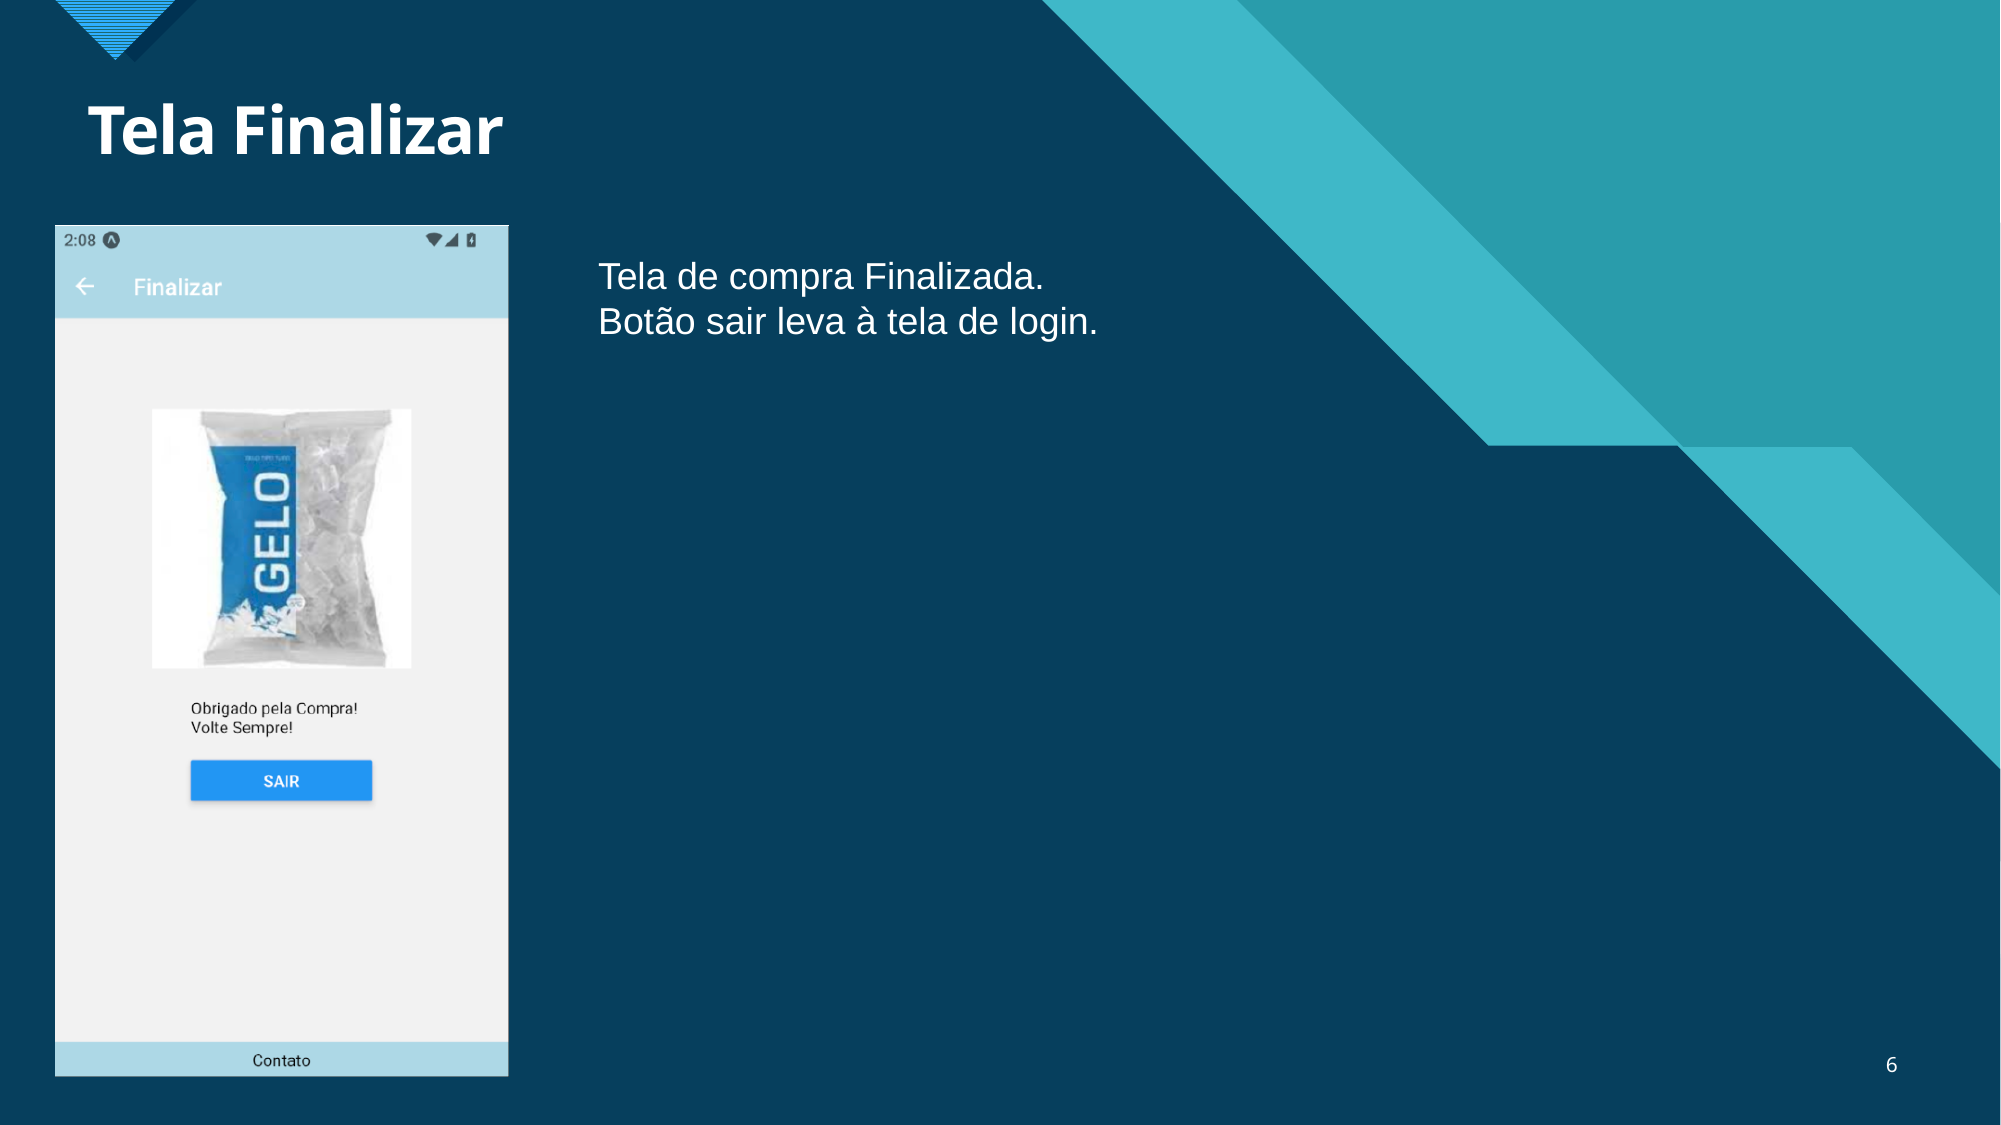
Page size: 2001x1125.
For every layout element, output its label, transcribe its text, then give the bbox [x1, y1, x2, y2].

text_box Tela de compra Finalizada. Botão sair leva à tela de login. [583, 244, 1272, 350]
title Tela Finalizar [72, 89, 1913, 177]
picture [56, 226, 508, 1076]
slide_number 6 [1845, 1035, 1913, 1096]
